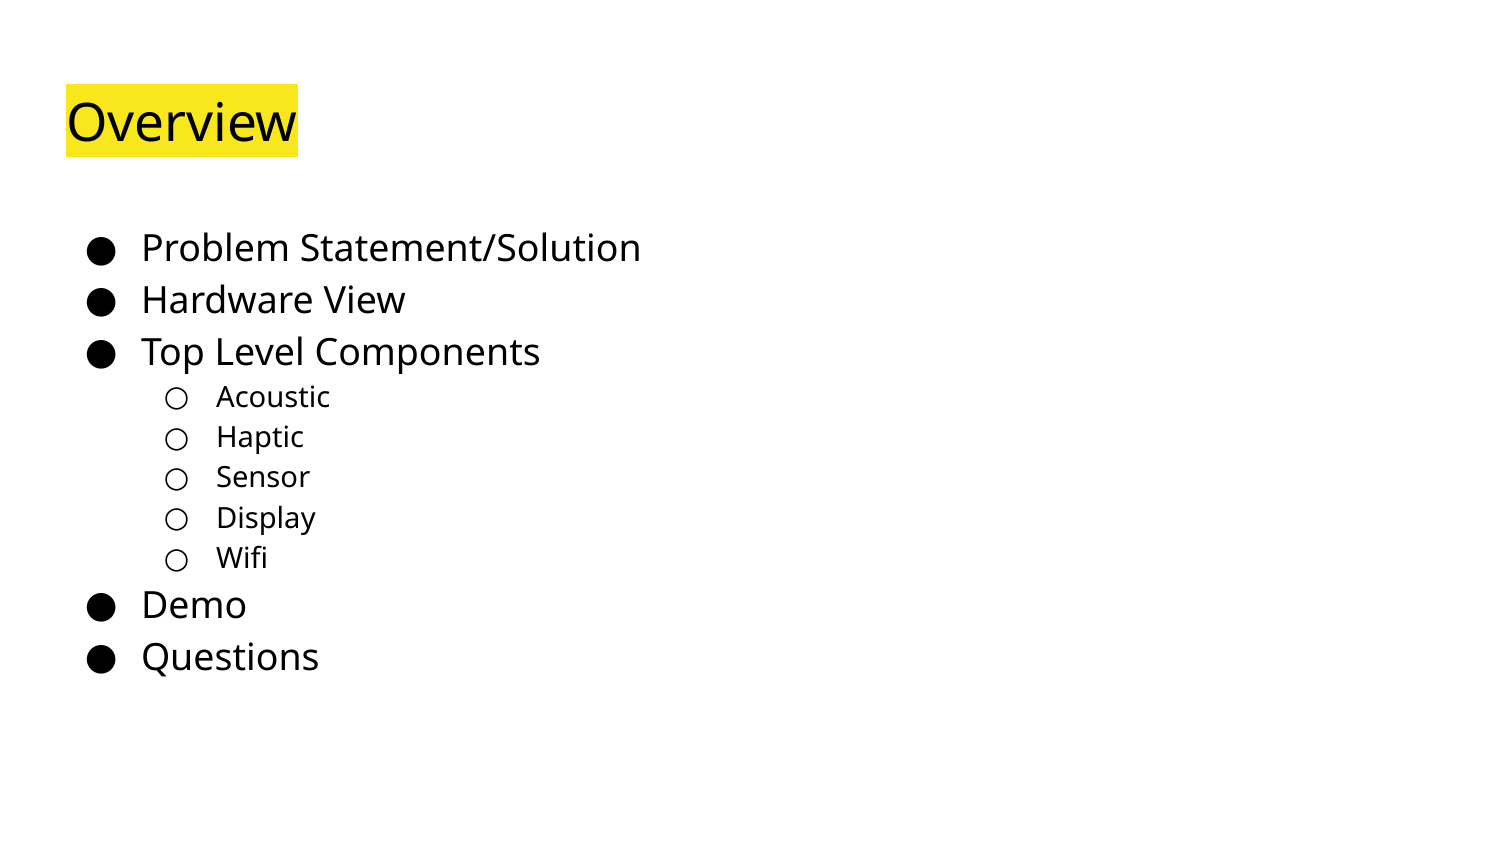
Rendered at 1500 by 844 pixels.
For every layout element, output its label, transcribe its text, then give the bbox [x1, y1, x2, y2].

title Overview [51, 72, 1449, 167]
list Problem Statement/Solution Hardware View Top Level Components Acoustic Haptic Sensor Display Wifi Demo Questions [51, 202, 1449, 750]
